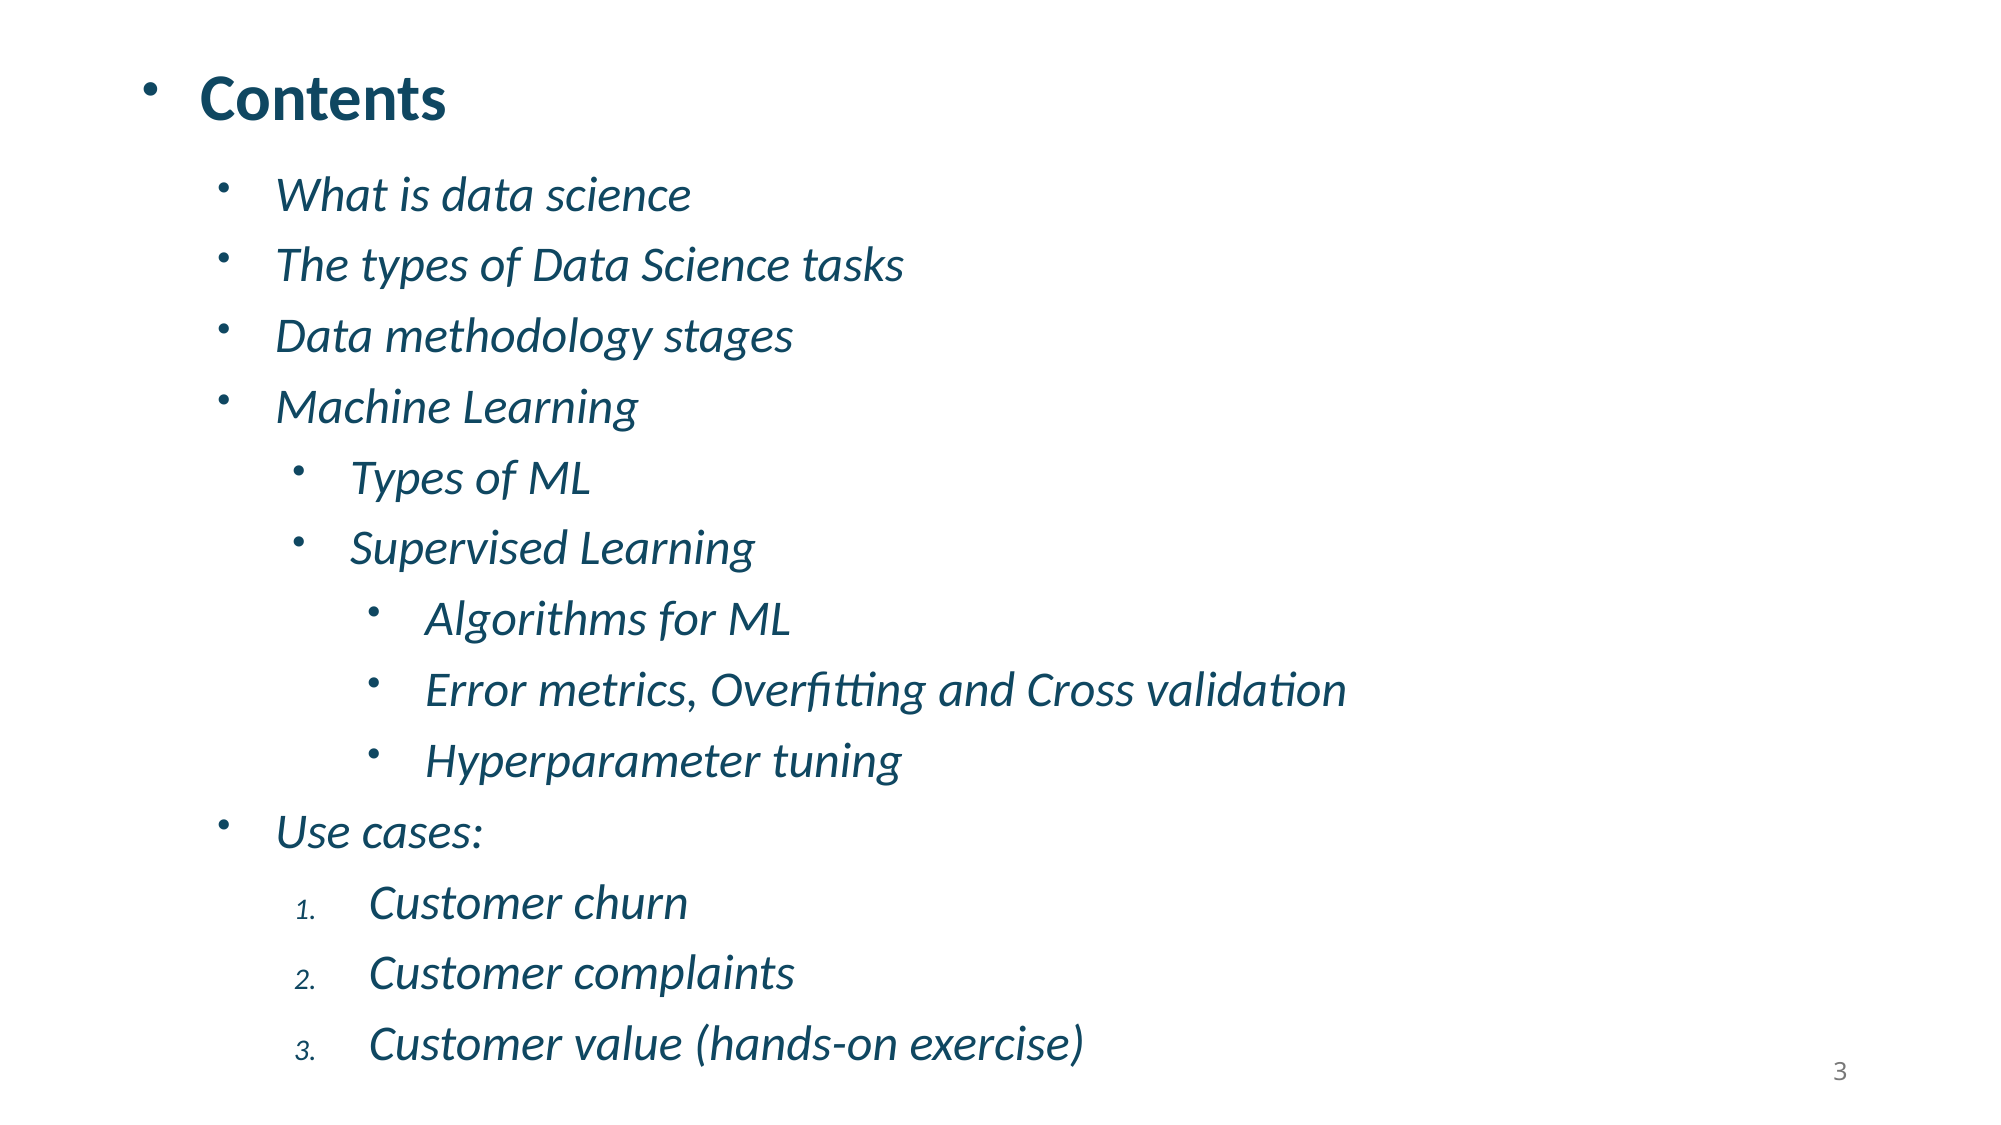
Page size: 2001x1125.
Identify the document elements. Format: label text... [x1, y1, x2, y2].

text_box Contents What is data science The types of Data Science tasks Data methodology stages Machine Learning Types of ML Supervised Learning Algorithms for ML Error metrics, Overfitting and Cross validation Hyperparameter tuning Use cases: Customer churn Customer complaints Customer value (hands-on exercise) [129, 40, 1642, 1078]
slide_number 3 [1412, 1042, 1863, 1103]
